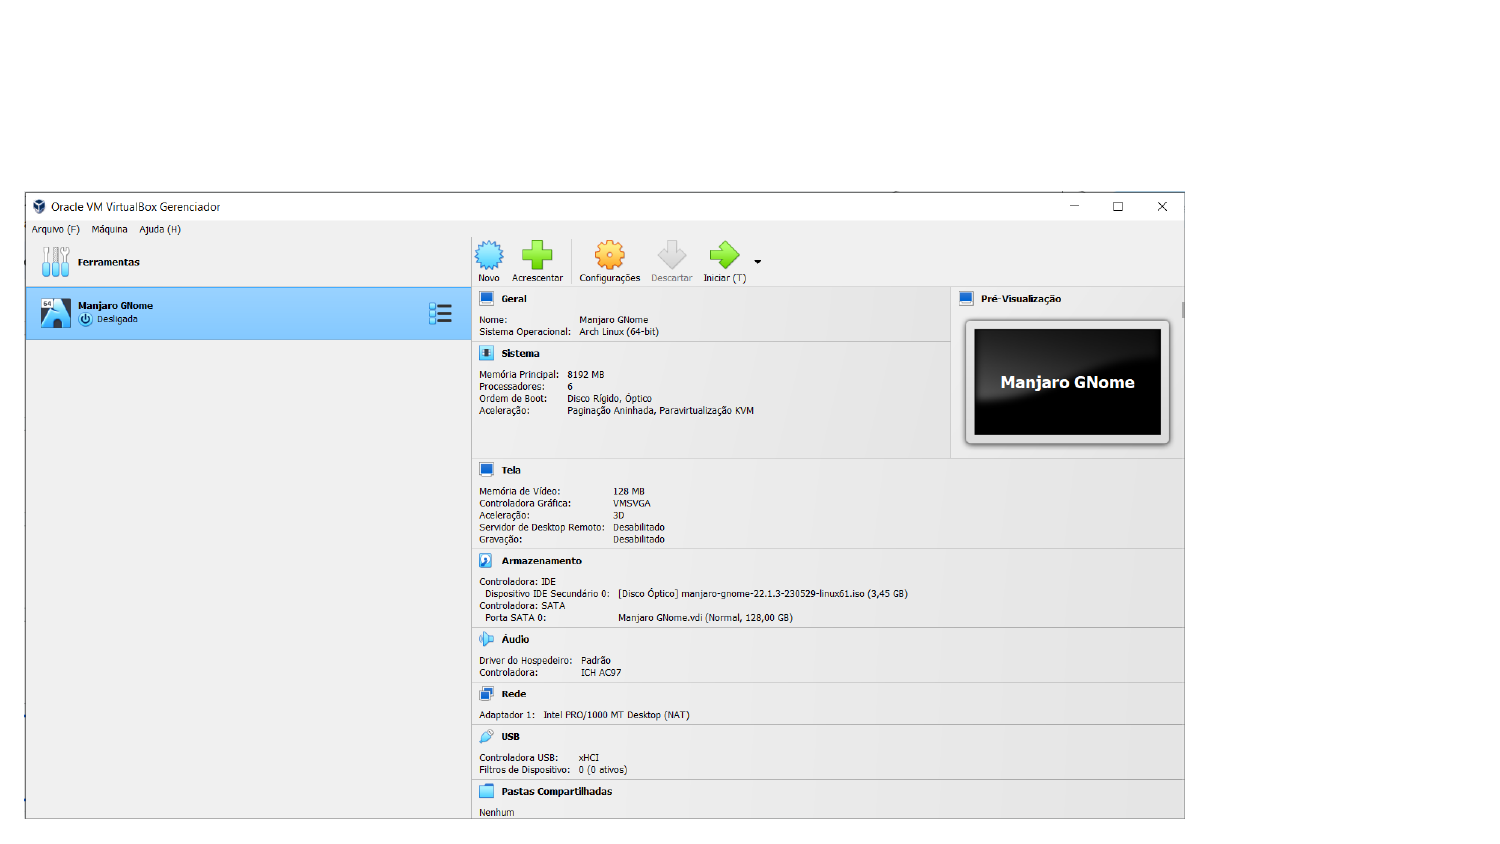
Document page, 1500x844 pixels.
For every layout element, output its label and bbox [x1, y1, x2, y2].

picture [24, 191, 1185, 819]
